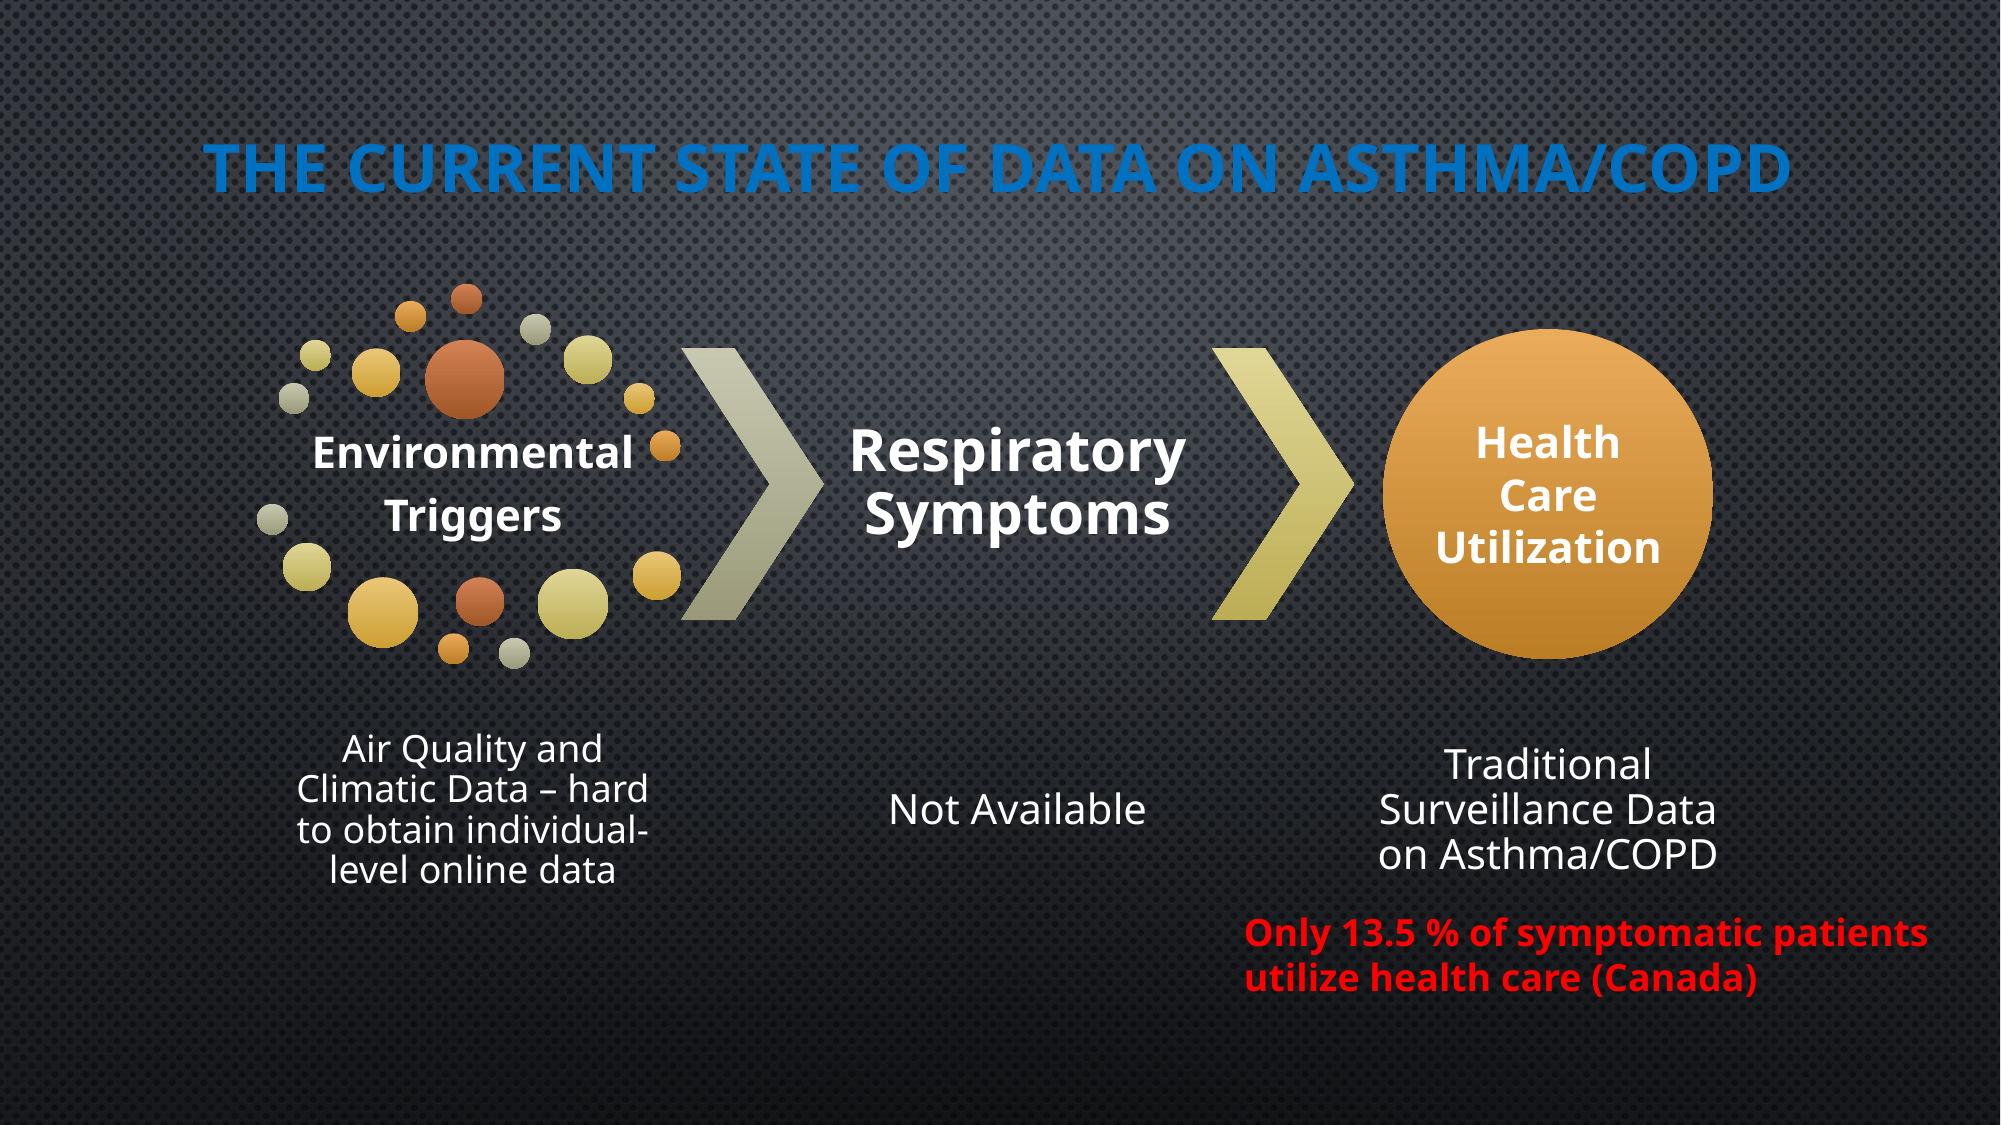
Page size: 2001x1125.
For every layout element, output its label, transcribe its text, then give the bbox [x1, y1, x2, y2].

title The Current state of data on asthma/COPD [187, 99, 1813, 231]
text_box Only 13.5 % of symptomatic patients utilize health care (Canada) [1229, 901, 1945, 1006]
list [186, 283, 1813, 931]
